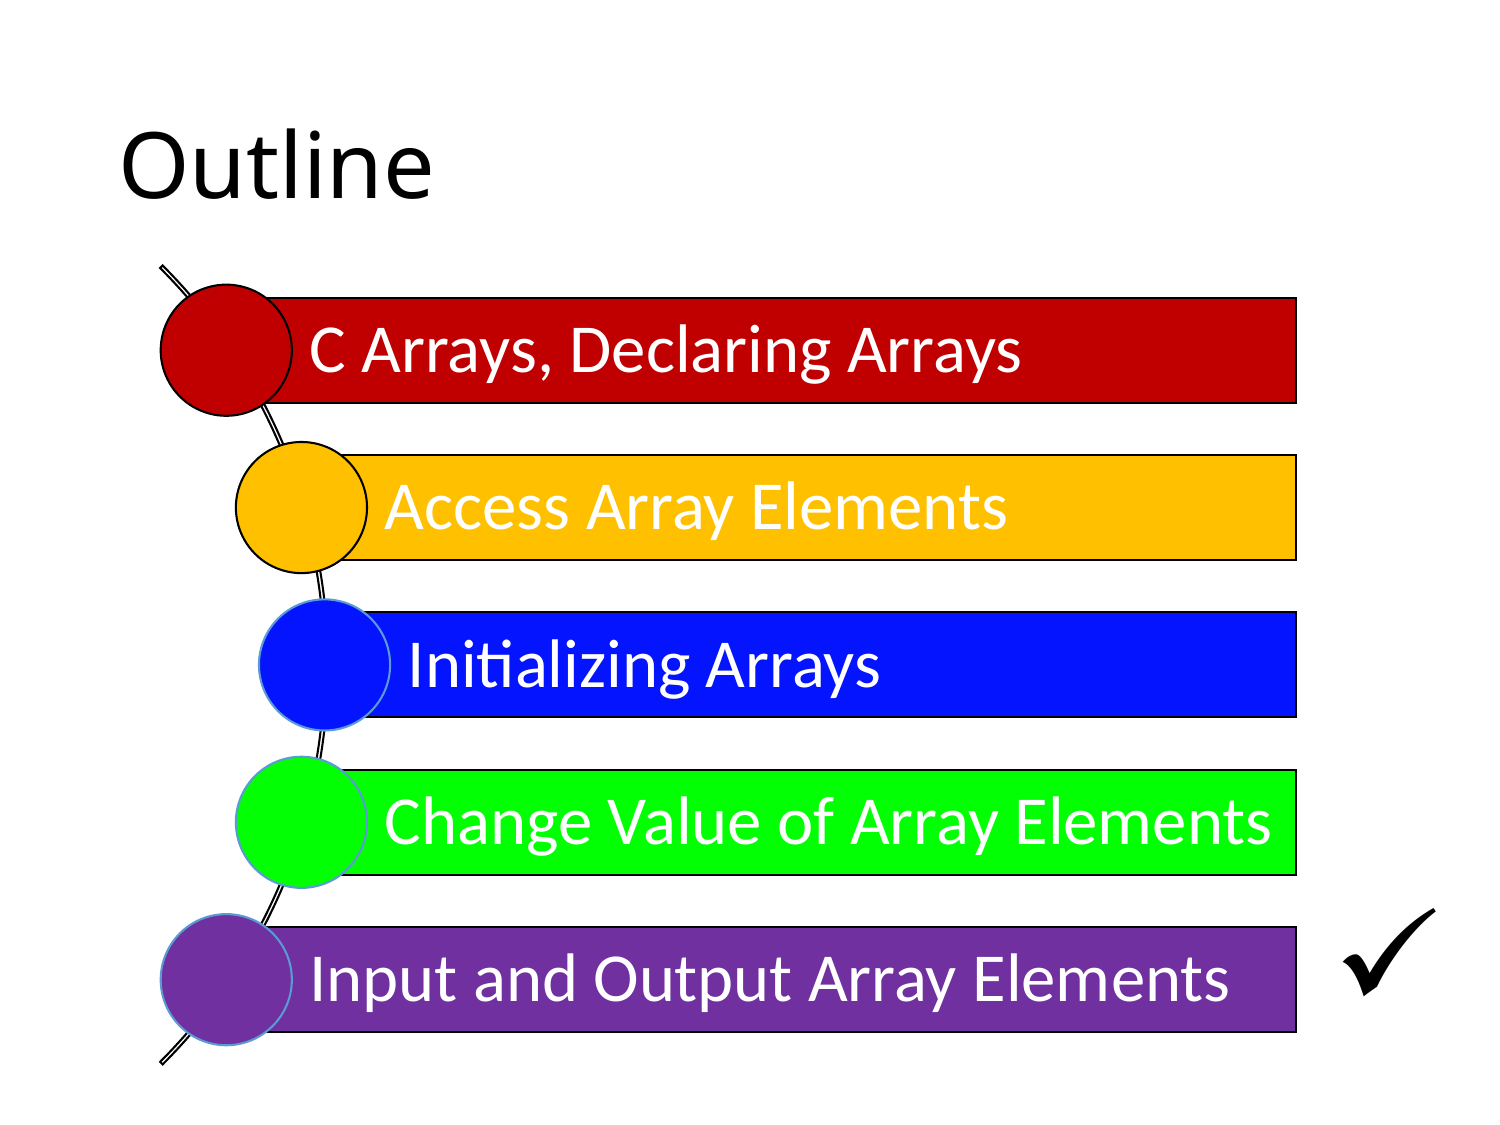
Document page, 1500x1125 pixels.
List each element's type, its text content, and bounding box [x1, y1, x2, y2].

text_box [147, 245, 1308, 1085]
text_box [1317, 892, 1456, 1072]
title Outline [103, 59, 1397, 278]
